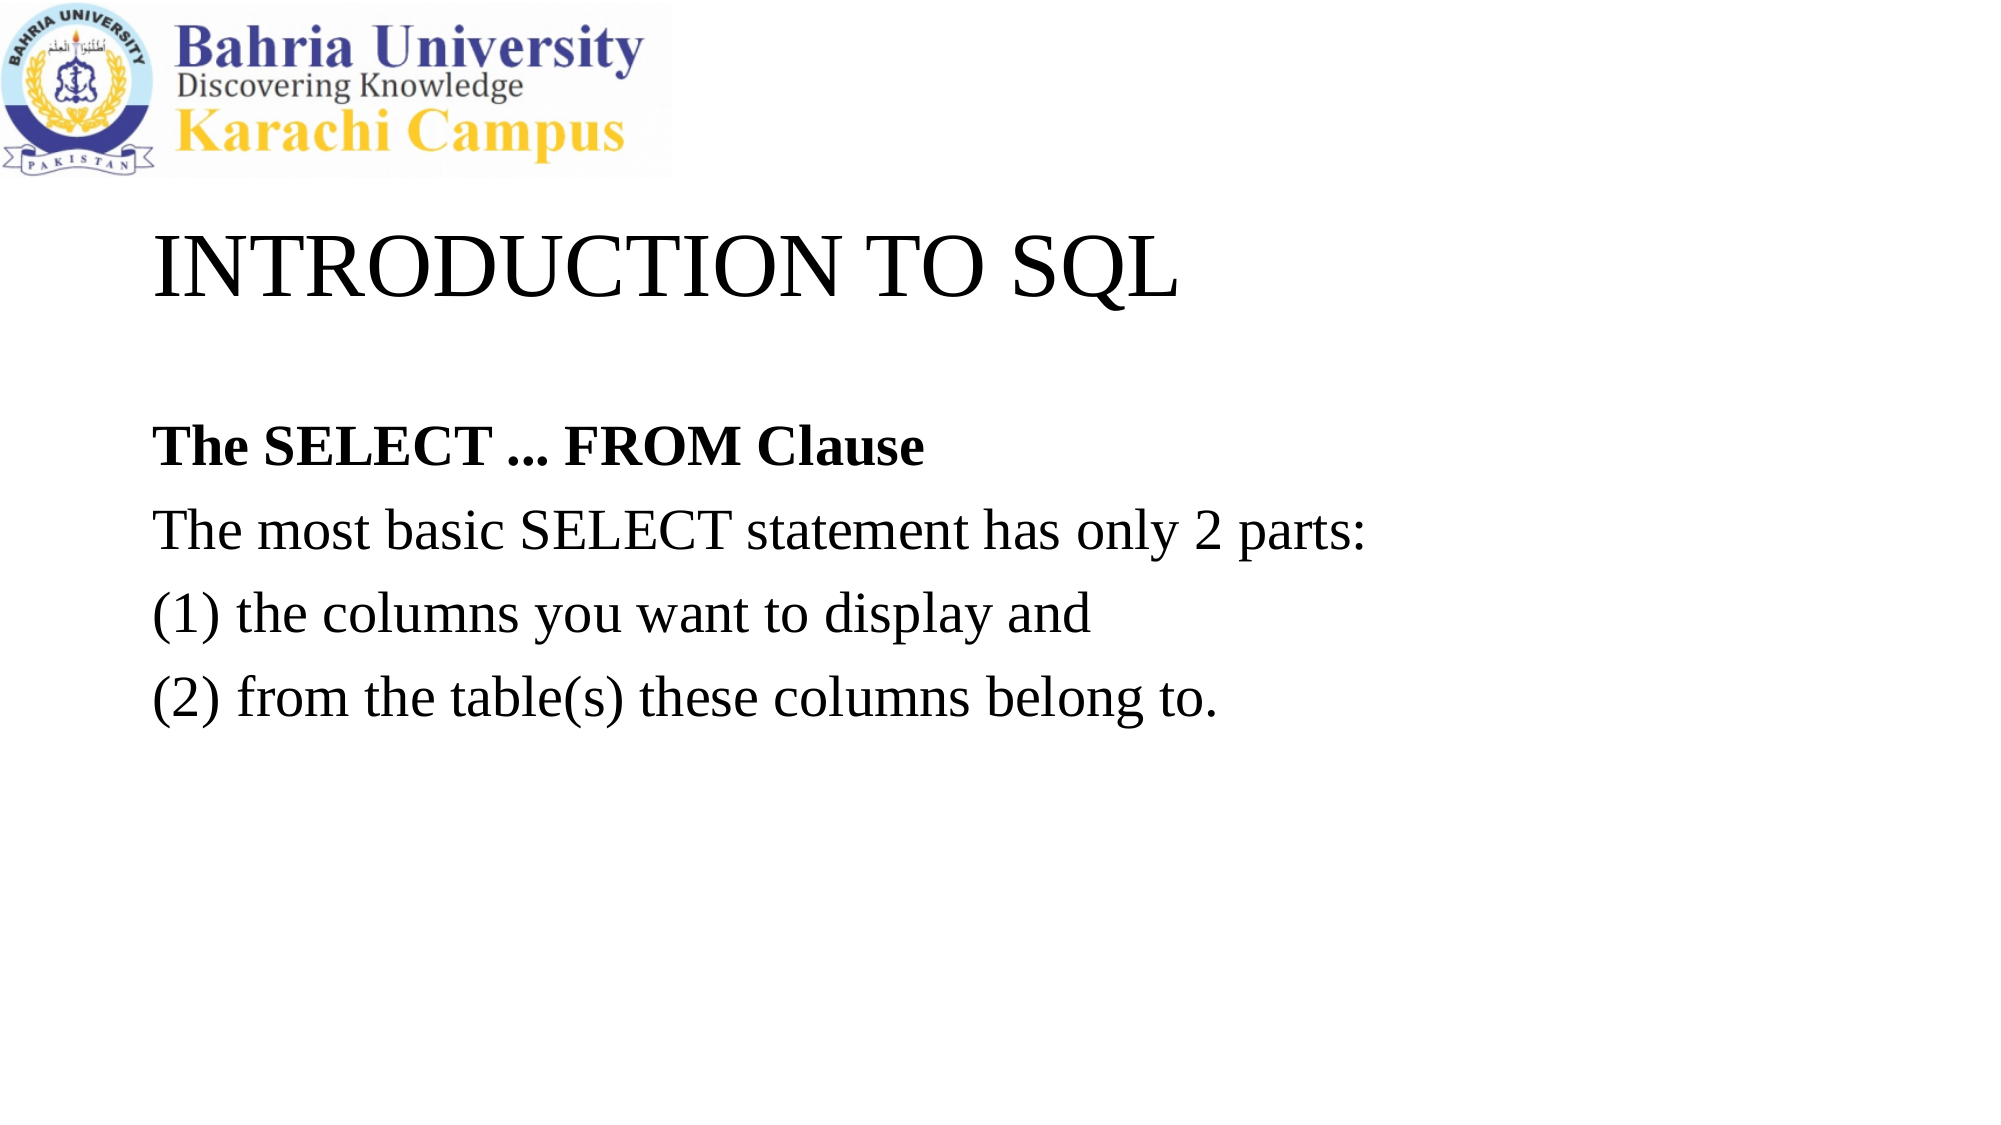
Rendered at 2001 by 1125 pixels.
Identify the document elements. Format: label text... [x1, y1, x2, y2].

title INTRODUCTION TO SQL [137, 158, 1863, 376]
list The SELECT ... FROM Clause The most basic SELECT statement has only 2 parts: the columns you want to display and from the table(s) these columns belong to. [137, 407, 1863, 1090]
picture [0, 2, 672, 178]
